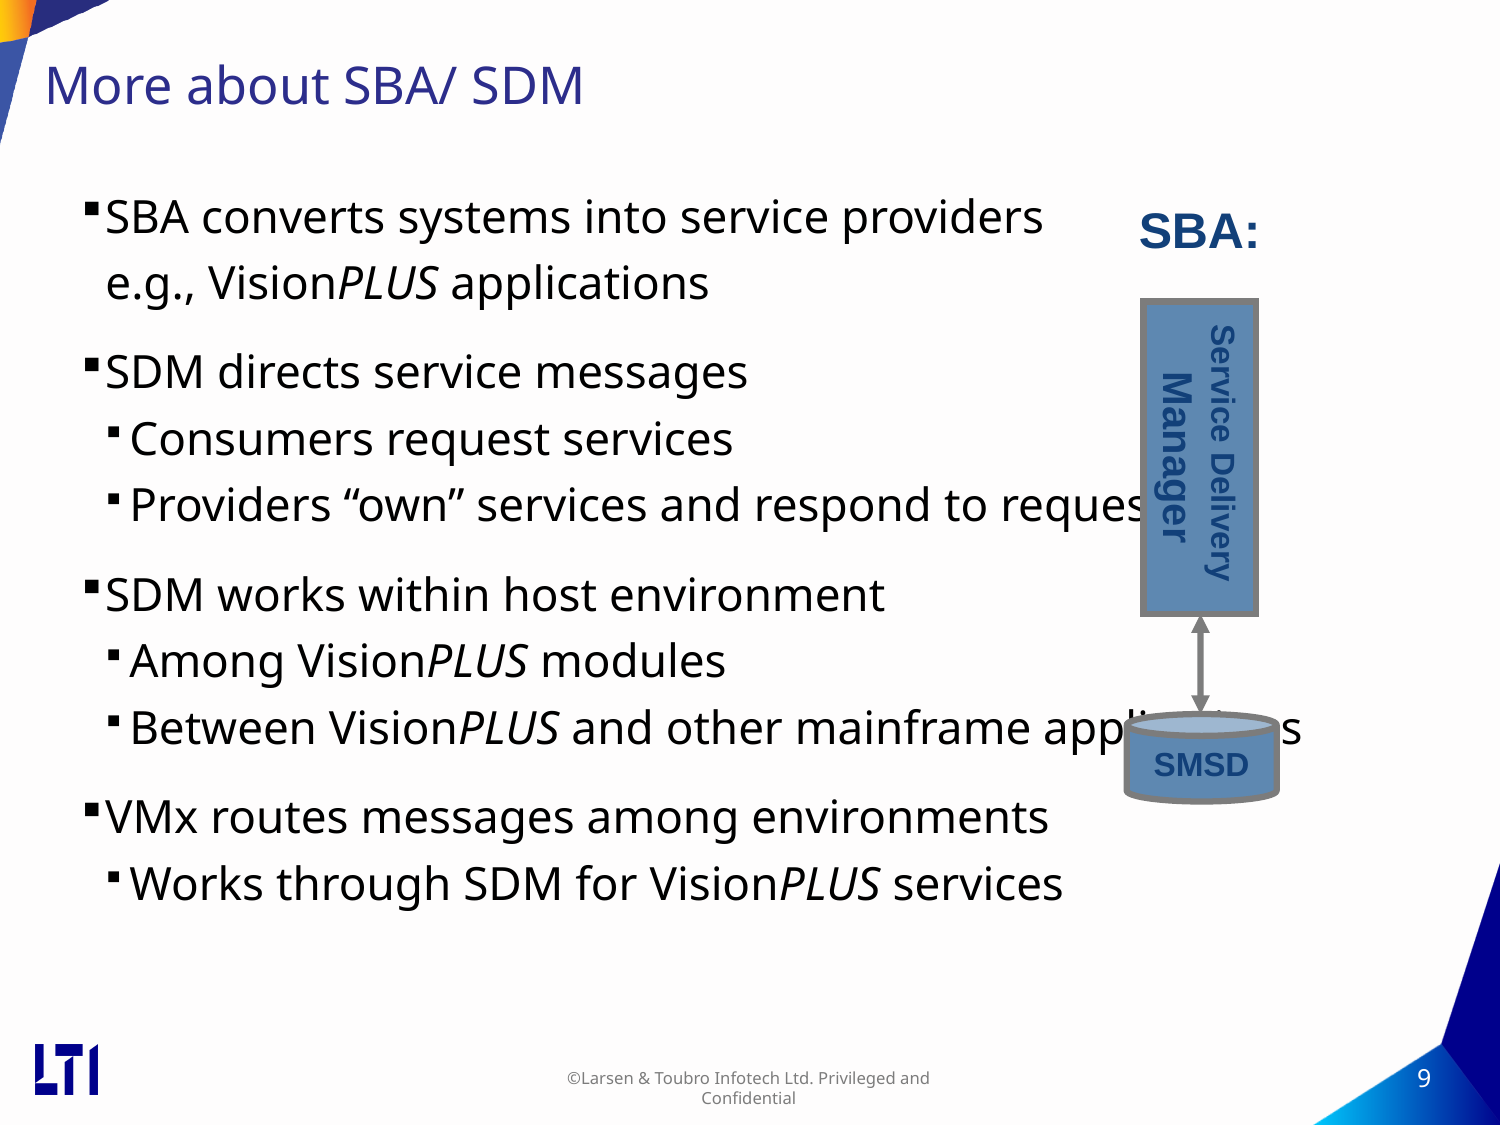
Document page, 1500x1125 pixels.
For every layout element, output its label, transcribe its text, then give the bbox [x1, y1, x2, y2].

picture [35, 1044, 98, 1095]
text_box SMSD [1126, 714, 1277, 802]
text_box Service Delivery Manager [1143, 301, 1256, 614]
text_box [1194, 614, 1207, 715]
text_box SBA converts systems into service providers e.g., VisionPLUS applications SDM directs service messages Consumers request services Providers “own” services and respond to requests SDM works within host environment Among VisionPLUS modules Between VisionPLUS and other mainframe applications VMx routes messages among environments Works through SDM for VisionPLUS services [81, 187, 1357, 775]
text_box SBA: [1123, 190, 1276, 266]
title More about SBA/ SDM [43, 52, 1362, 117]
picture [0, 0, 109, 147]
picture [1310, 854, 1500, 1125]
